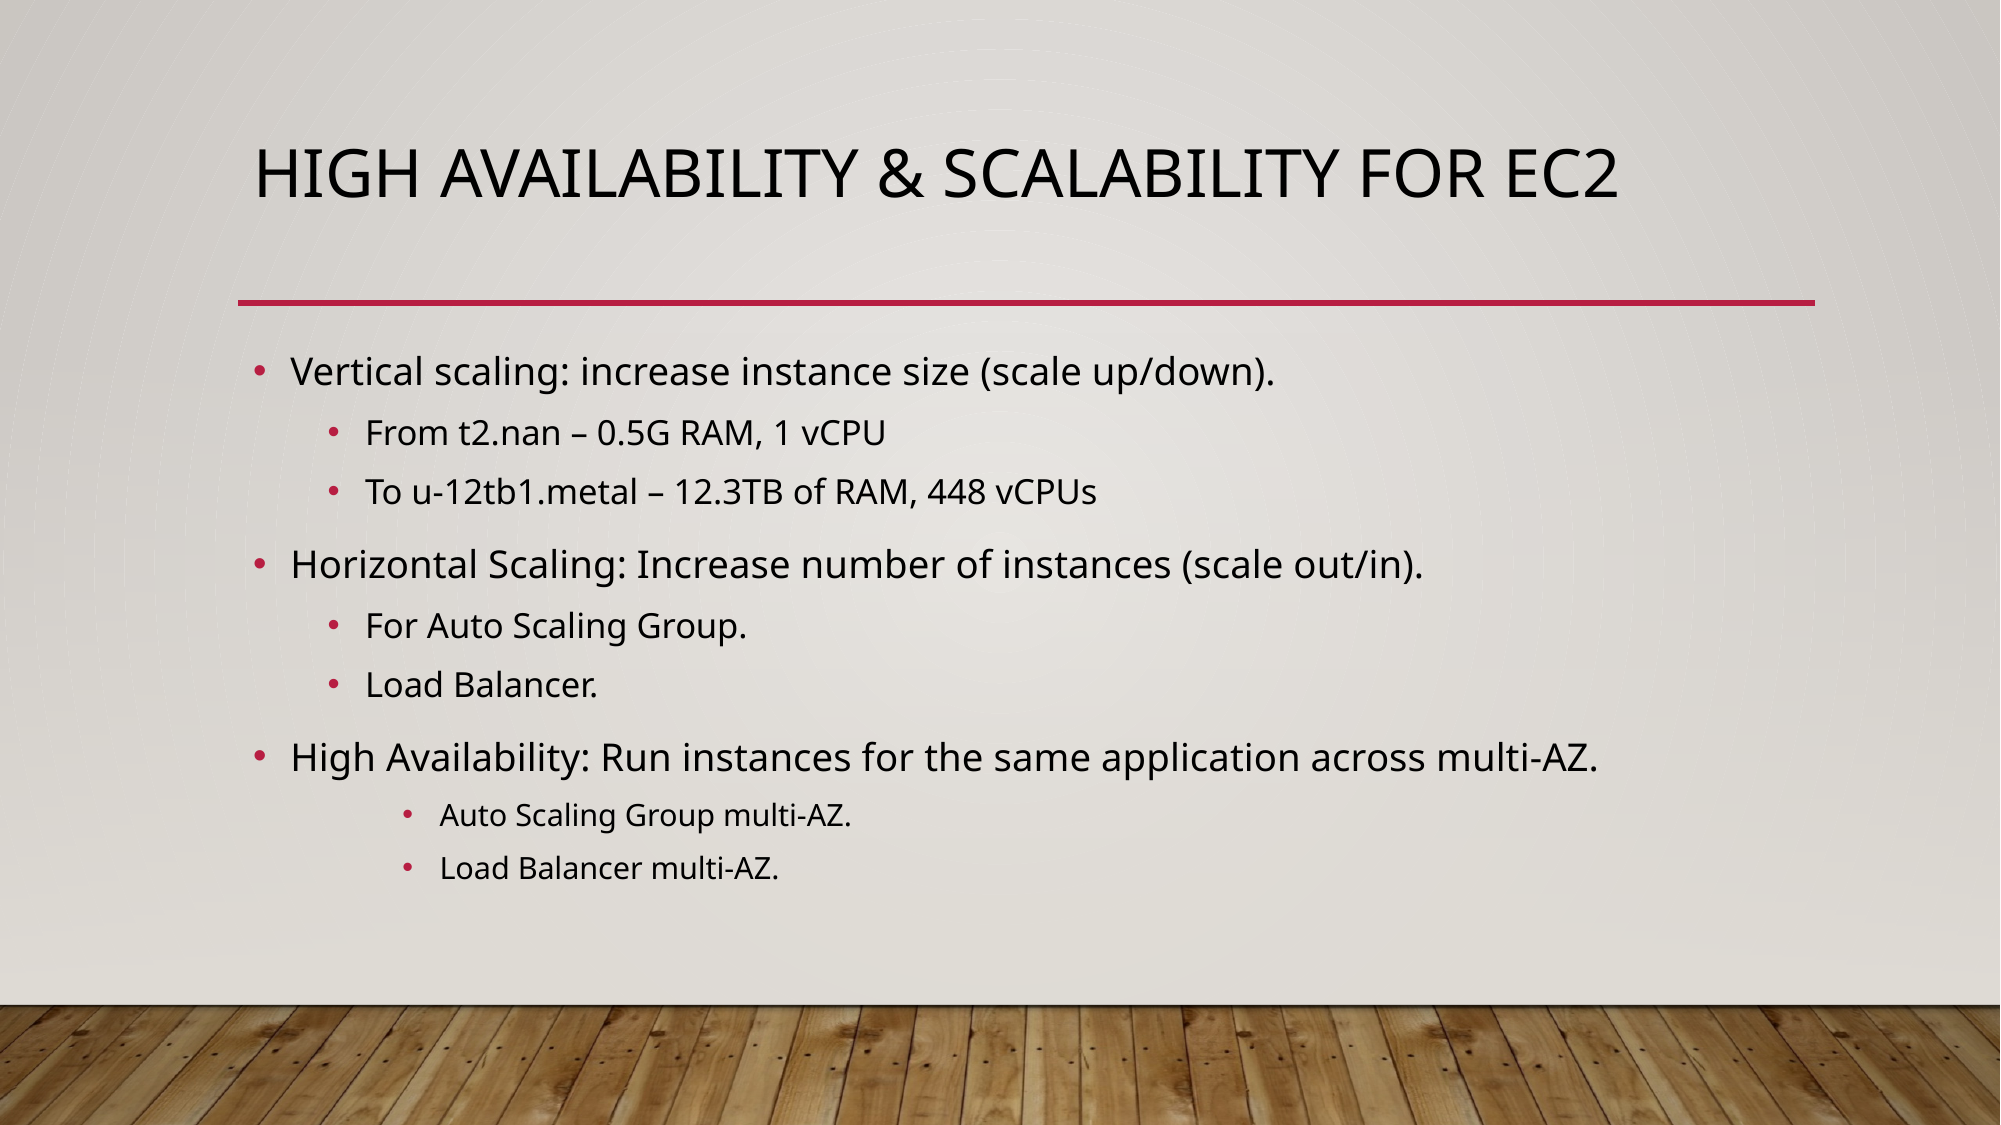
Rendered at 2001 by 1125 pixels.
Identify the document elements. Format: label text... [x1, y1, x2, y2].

list Vertical scaling: increase instance size (scale up/down). From t2.nan – 0.5G RAM, 1 vCPU To u-12tb1.metal – 12.3TB of RAM, 448 vCPUs Horizontal Scaling: Increase number of instances (scale out/in). For Auto Scaling Group. Load Balancer. High Availability: Run instances for the same application across multi-AZ. Auto Scaling Group multi-AZ. Load Balancer multi-AZ. [238, 330, 1814, 897]
title High availability & scalability for ec2 [238, 131, 1814, 305]
picture [0, 1005, 2000, 1125]
